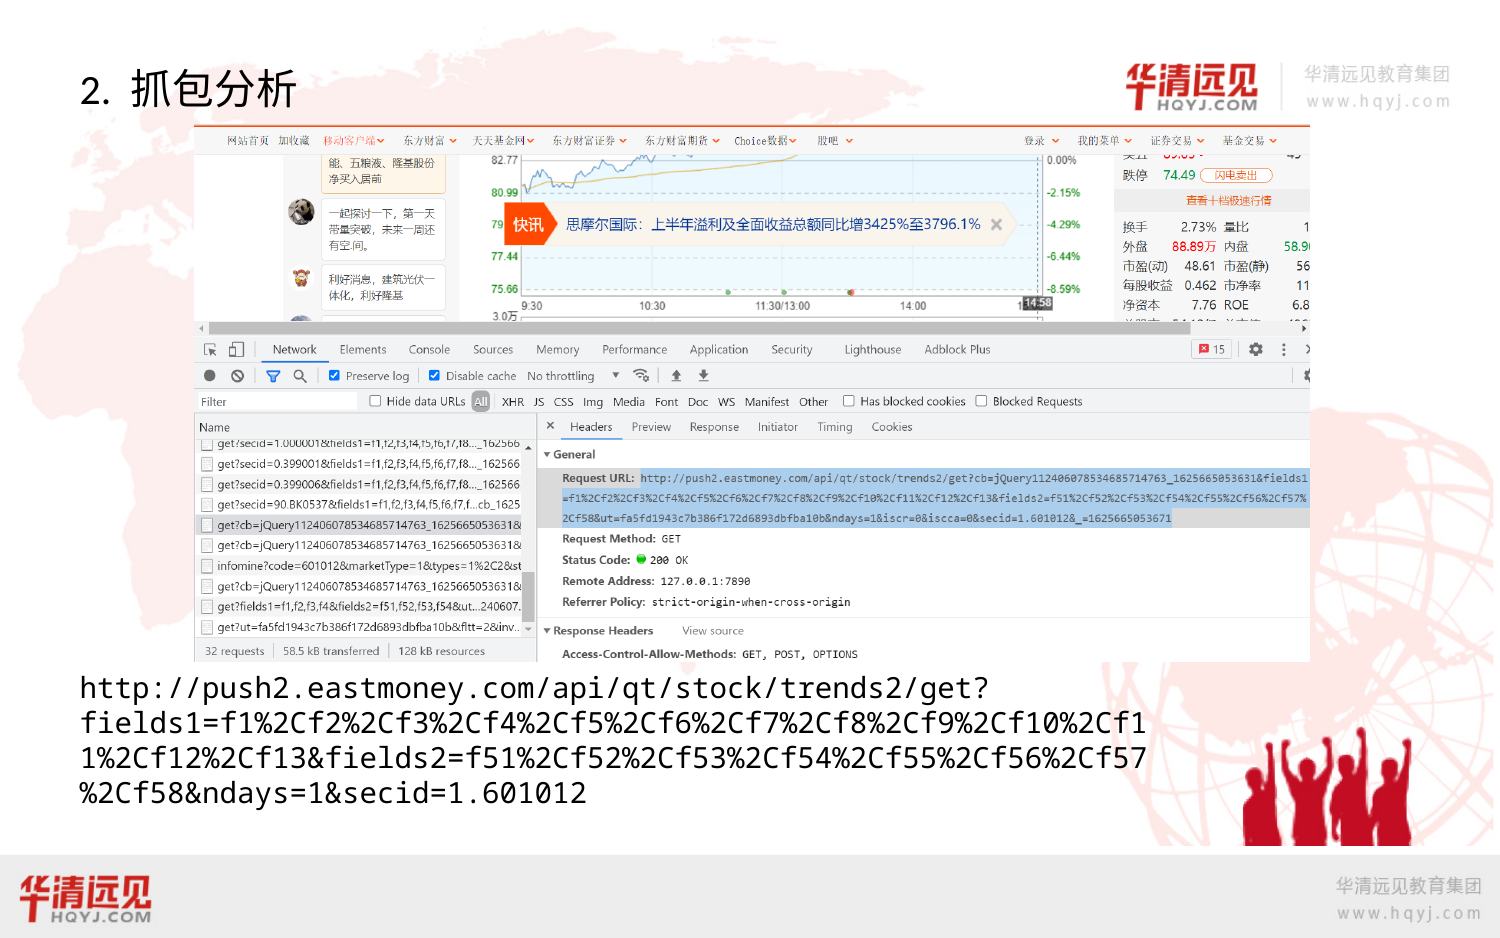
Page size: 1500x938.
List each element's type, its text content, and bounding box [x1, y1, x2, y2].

text_box http://push2.eastmoney.com/api/qt/stock/trends2/get? fields1=f1%2Cf2%2Cf3%2Cf4%2Cf5%2Cf6%2Cf7%2Cf8%2Cf9%2Cf10%2Cf11%2Cf12%2Cf13&fields2=f51%2Cf52%2Cf53%2Cf54%2Cf55%2Cf56%2Cf57%2Cf58&ndays=1&secid=1.601012 [64, 661, 1176, 817]
picture [0, 0, 1500, 938]
text_box 2. 抓包分析 [64, 55, 567, 216]
